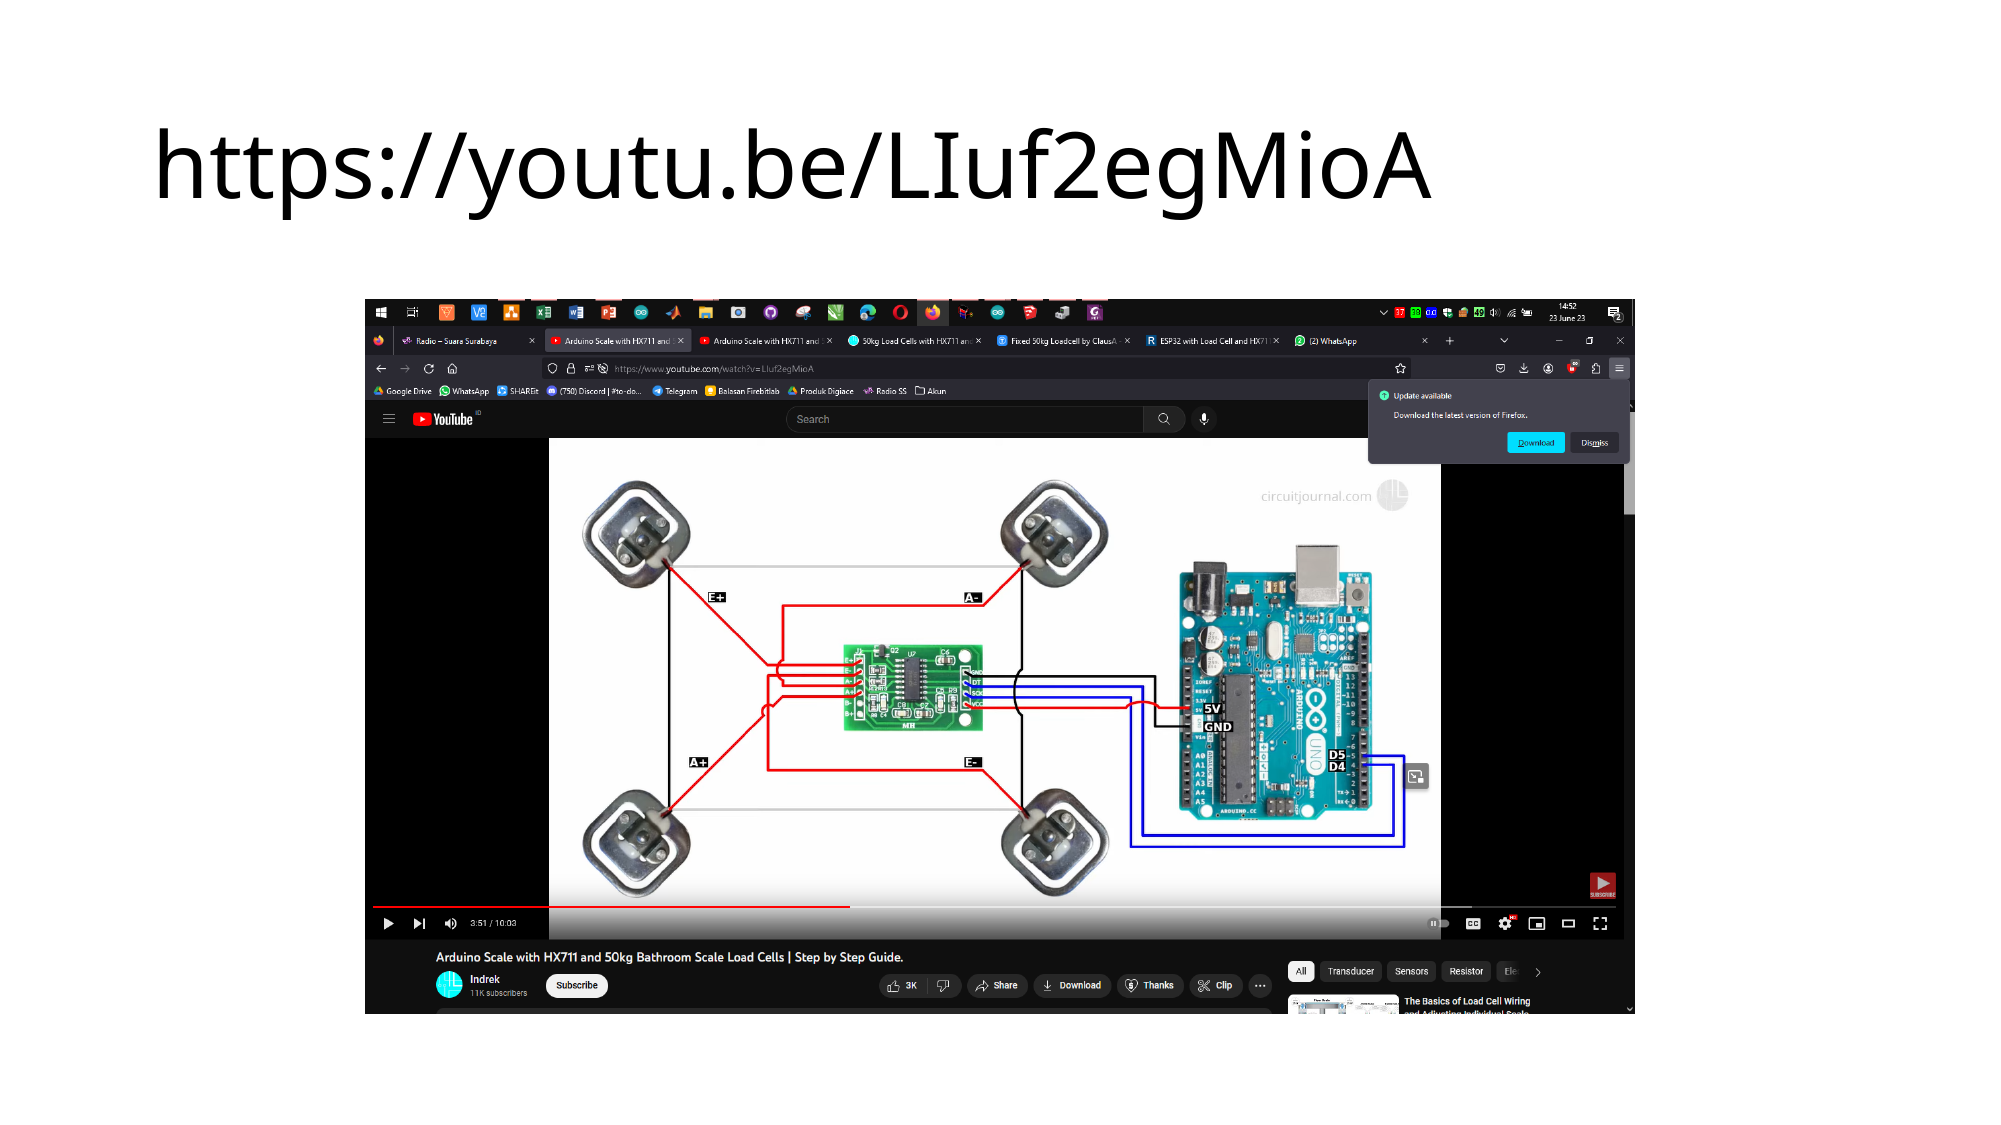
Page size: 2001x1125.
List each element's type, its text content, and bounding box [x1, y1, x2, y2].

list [365, 299, 1635, 1014]
title https://youtu.be/LIuf2egMioA [137, 59, 1863, 278]
